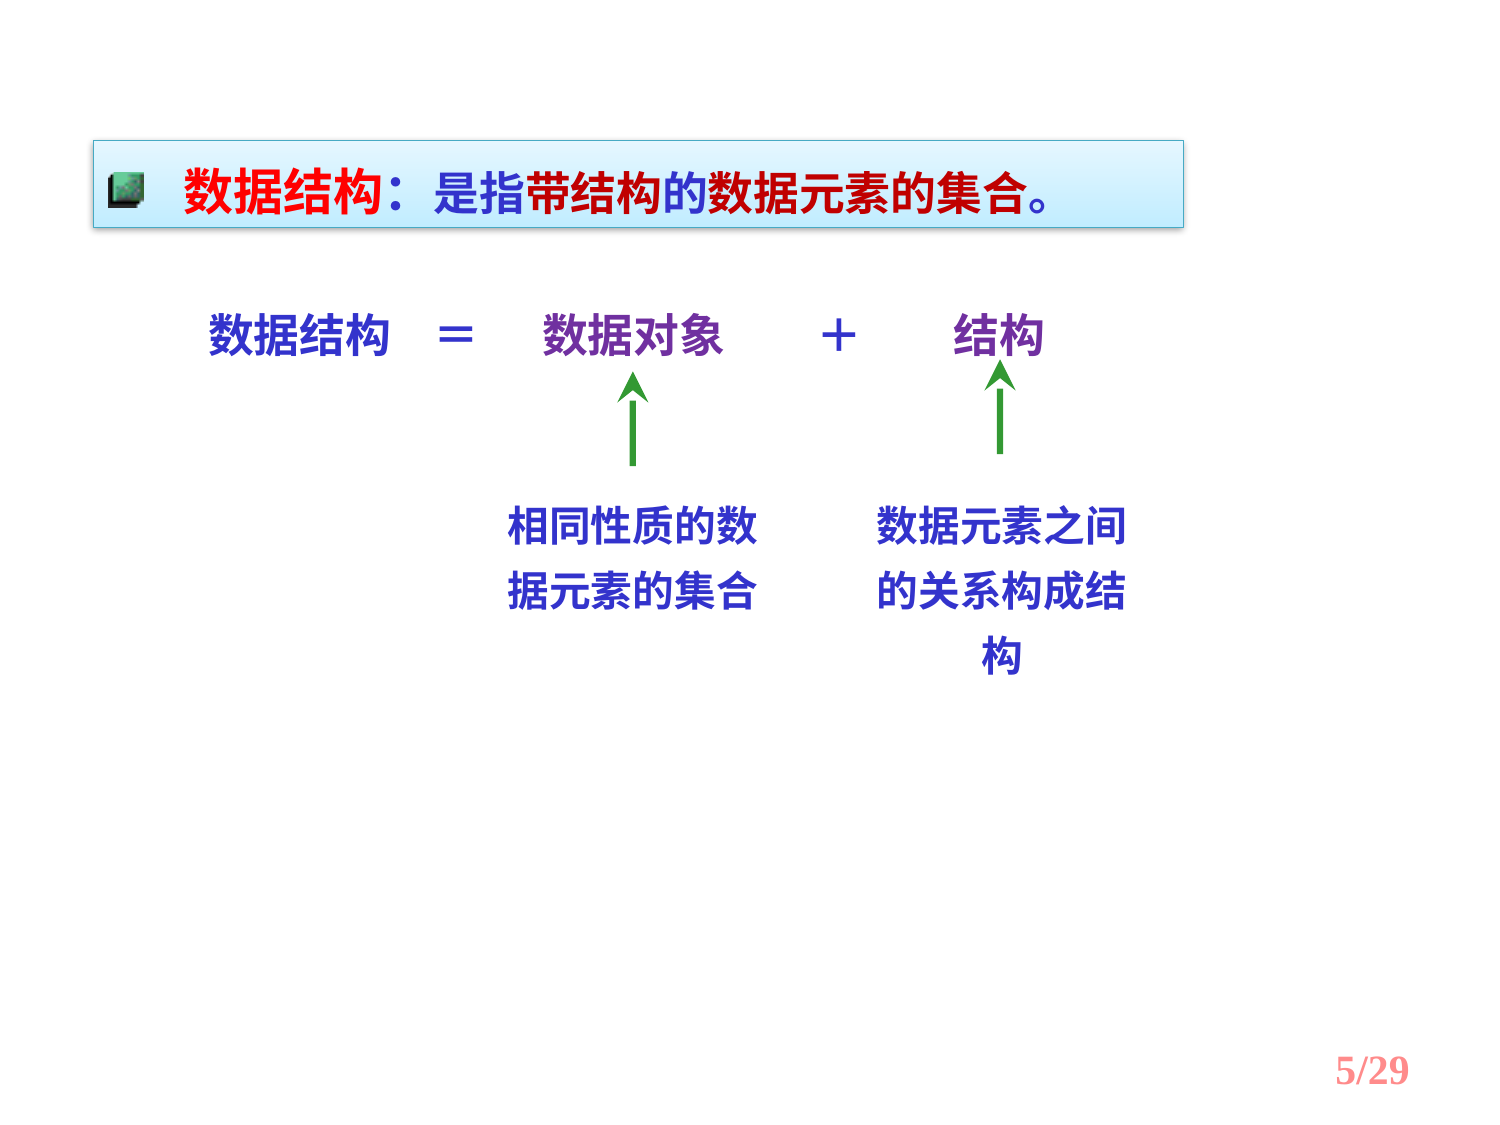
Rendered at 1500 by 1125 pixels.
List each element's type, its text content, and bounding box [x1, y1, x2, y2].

text_box [622, 371, 644, 393]
text_box 数据结构 ＝ 数据对象 ＋ 结构 [152, 304, 1102, 362]
picture [108, 172, 144, 208]
text_box [989, 359, 1011, 380]
text_box 相同性质的数据元素的集合 [492, 477, 774, 623]
text_box 数据结构：是指带结构的数据元素的集合。 [93, 140, 1184, 228]
slide_number /29 [1074, 1042, 1425, 1103]
text_box 数据元素之间的关系构成结构 [843, 477, 1161, 688]
